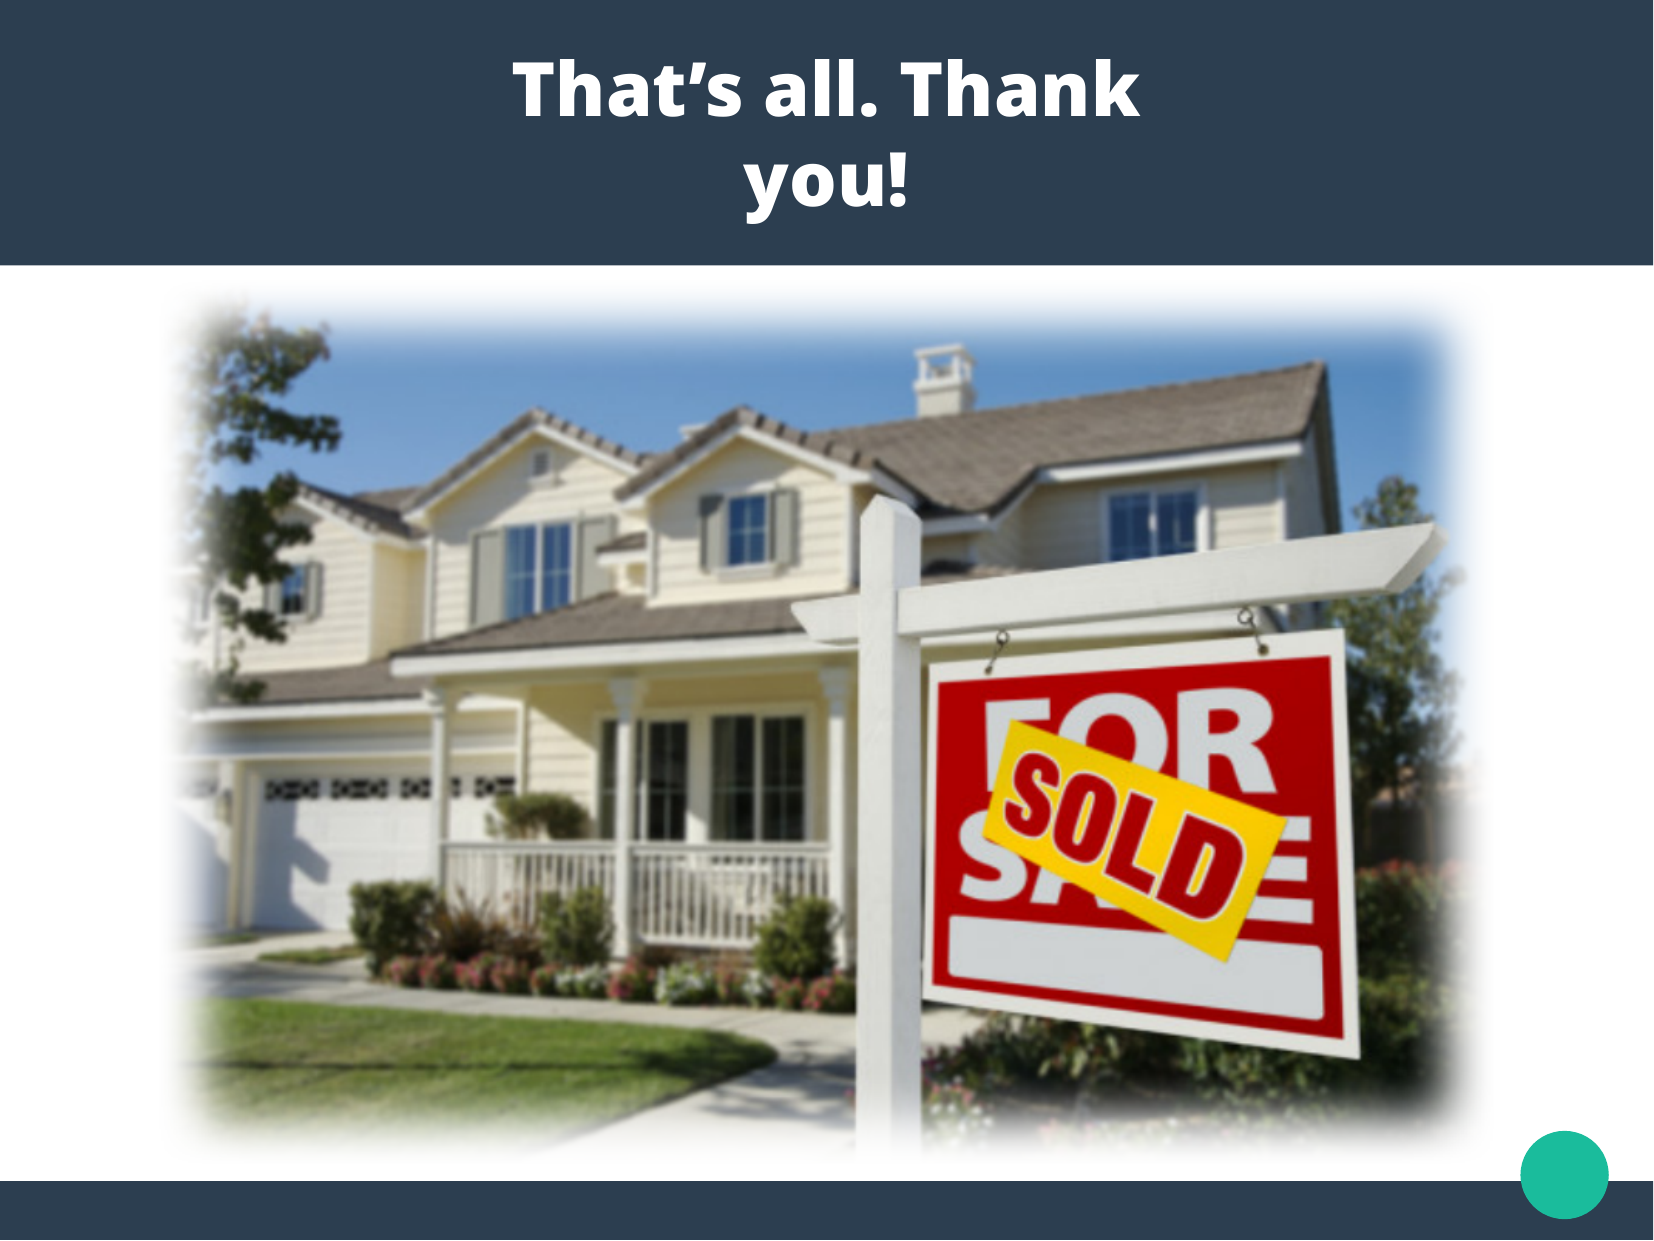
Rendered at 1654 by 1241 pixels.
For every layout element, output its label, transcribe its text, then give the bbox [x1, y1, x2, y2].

picture [156, 278, 1497, 1168]
text_box That’s all. Thank you! [476, 52, 1177, 210]
